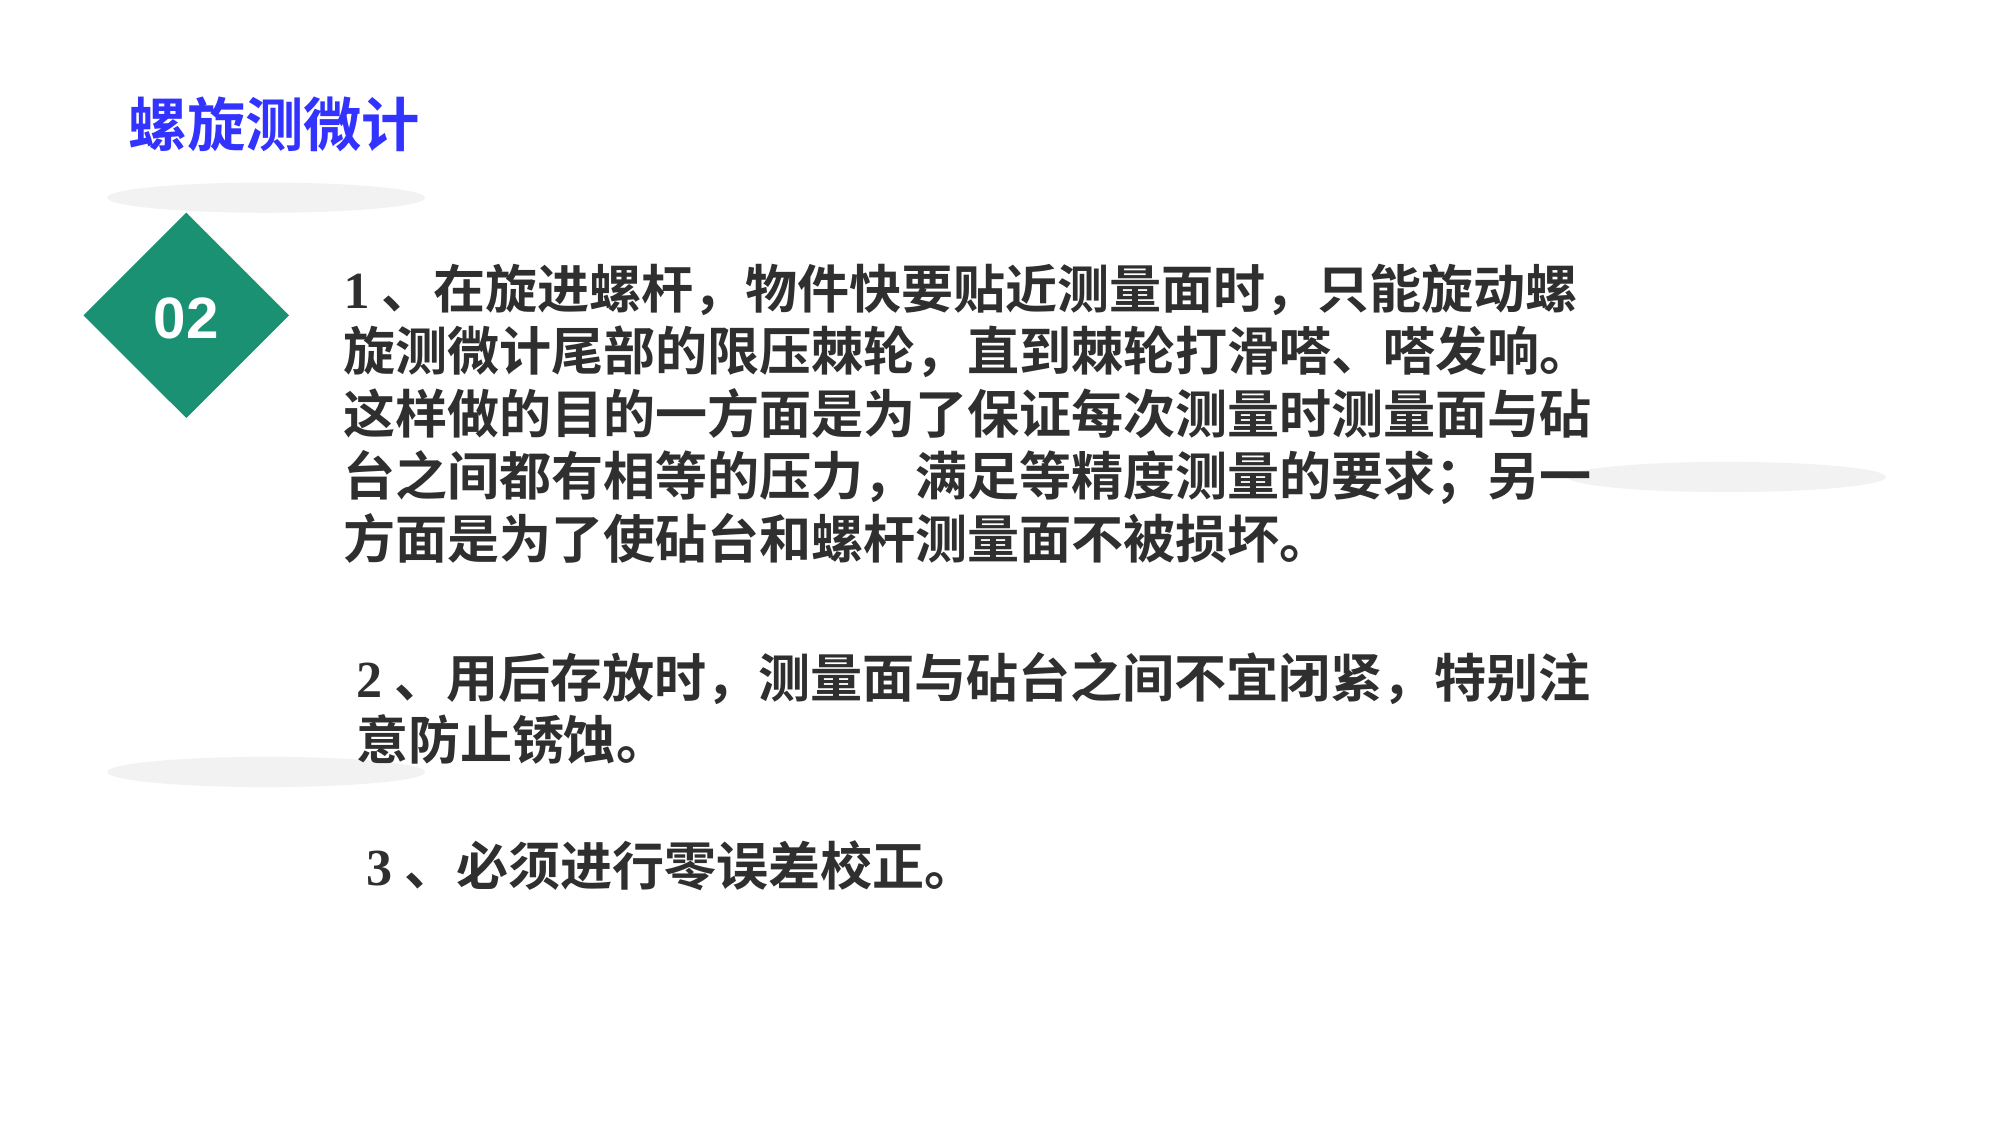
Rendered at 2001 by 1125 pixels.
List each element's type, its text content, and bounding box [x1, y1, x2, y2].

title 螺旋测微计 [114, 0, 1886, 167]
text_box 3、必须进行零误差校正。 [351, 826, 992, 904]
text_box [83, 182, 1886, 788]
